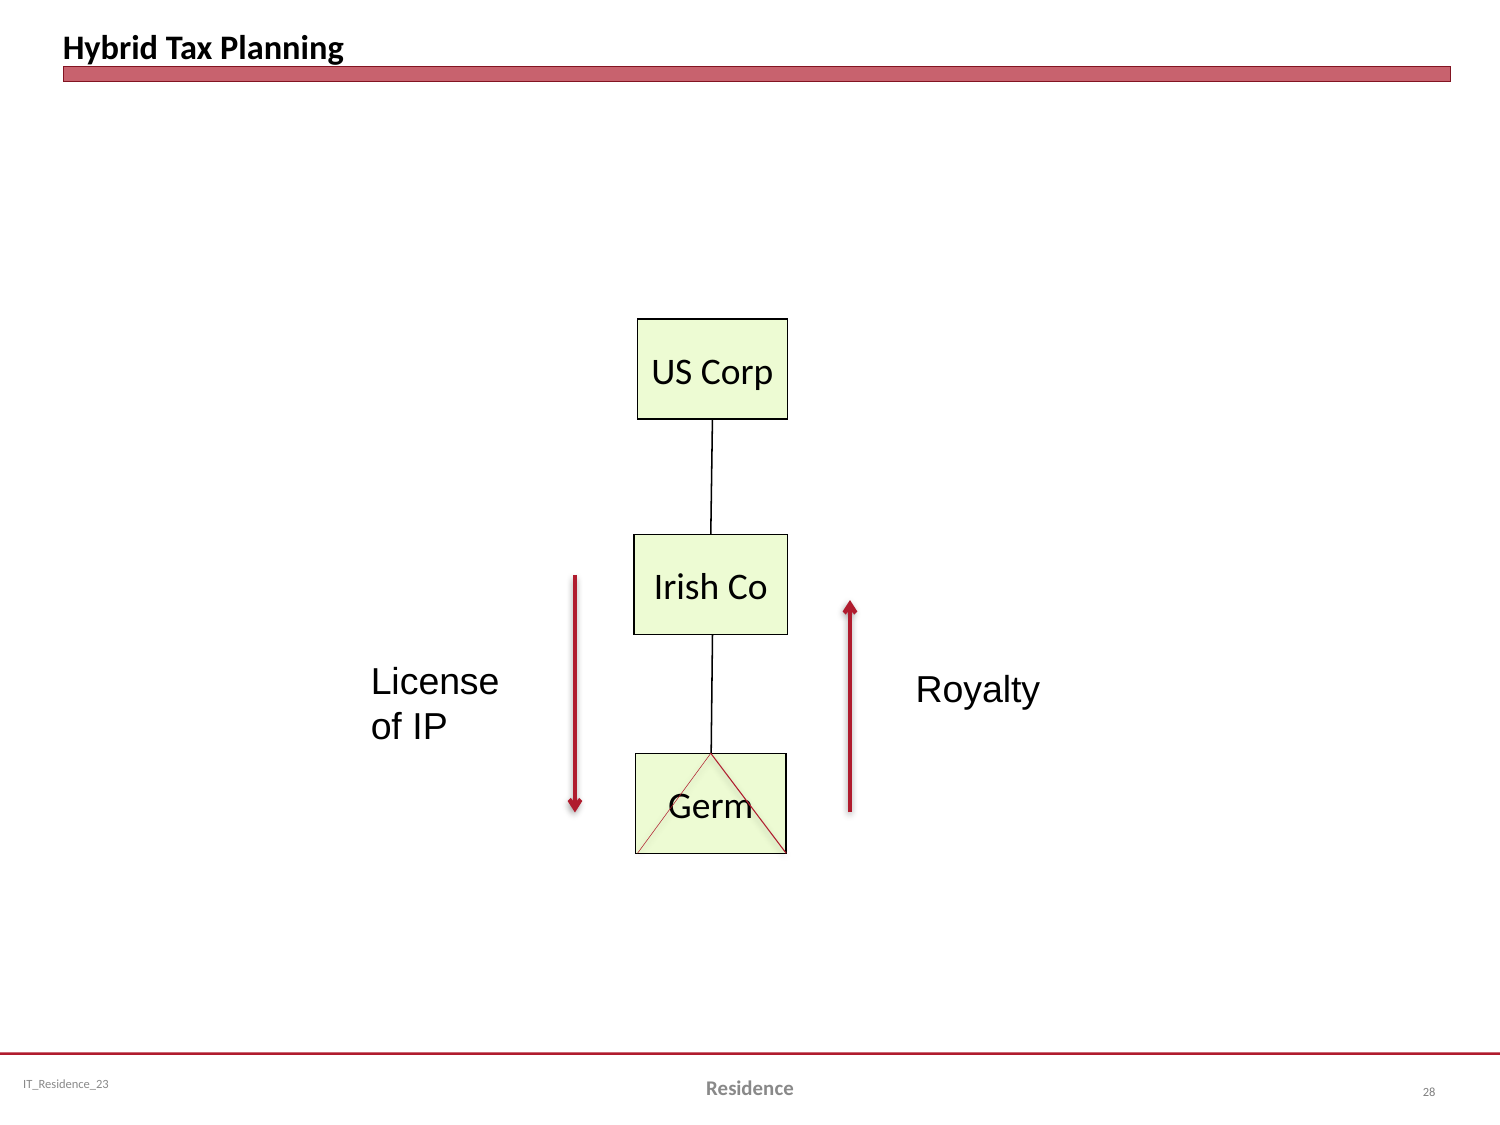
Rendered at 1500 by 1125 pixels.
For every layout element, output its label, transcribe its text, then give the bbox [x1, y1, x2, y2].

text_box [637, 753, 708, 854]
list [63, 87, 1451, 1041]
text_box Irish Co [634, 534, 788, 635]
slide_number 28 [1375, 1061, 1451, 1122]
footer Residence [512, 1056, 988, 1117]
text_box License of IP [356, 649, 515, 755]
text_box Royalty [900, 657, 1056, 717]
title Hybrid Tax Planning [62, 6, 1451, 67]
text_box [710, 753, 787, 854]
text_box US Corp [637, 319, 788, 420]
